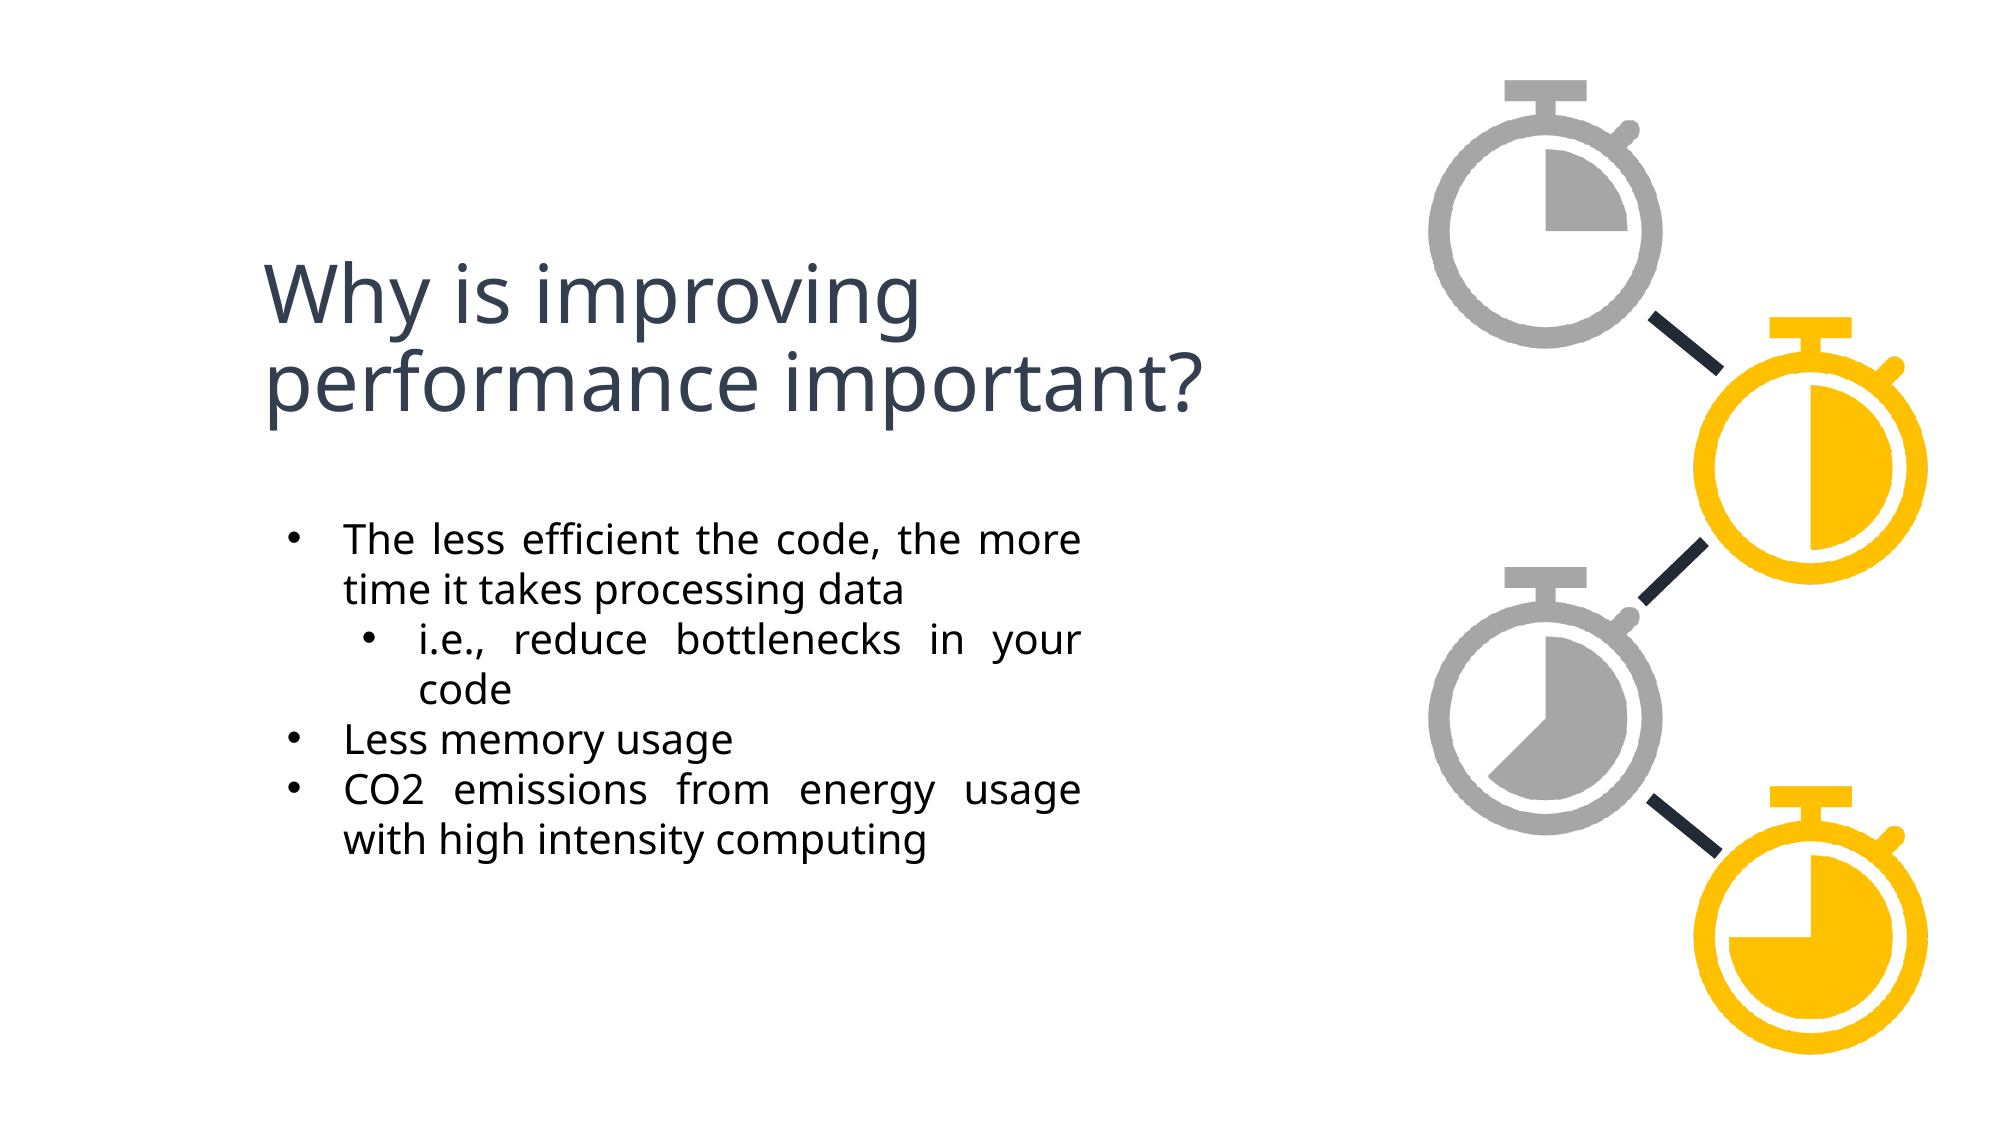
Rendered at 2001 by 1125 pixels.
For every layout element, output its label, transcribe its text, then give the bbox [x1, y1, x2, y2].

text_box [1651, 315, 1721, 372]
text_box The less efficient the code, the more time it takes processing data i.e., reduce bottlenecks in your code Less memory usage CO2 emissions from energy usage with high intensity computing [272, 505, 1097, 870]
picture [1381, 49, 1975, 1084]
title Why is improving performance important? [248, 232, 1221, 450]
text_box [1641, 541, 1705, 602]
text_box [1649, 797, 1719, 854]
